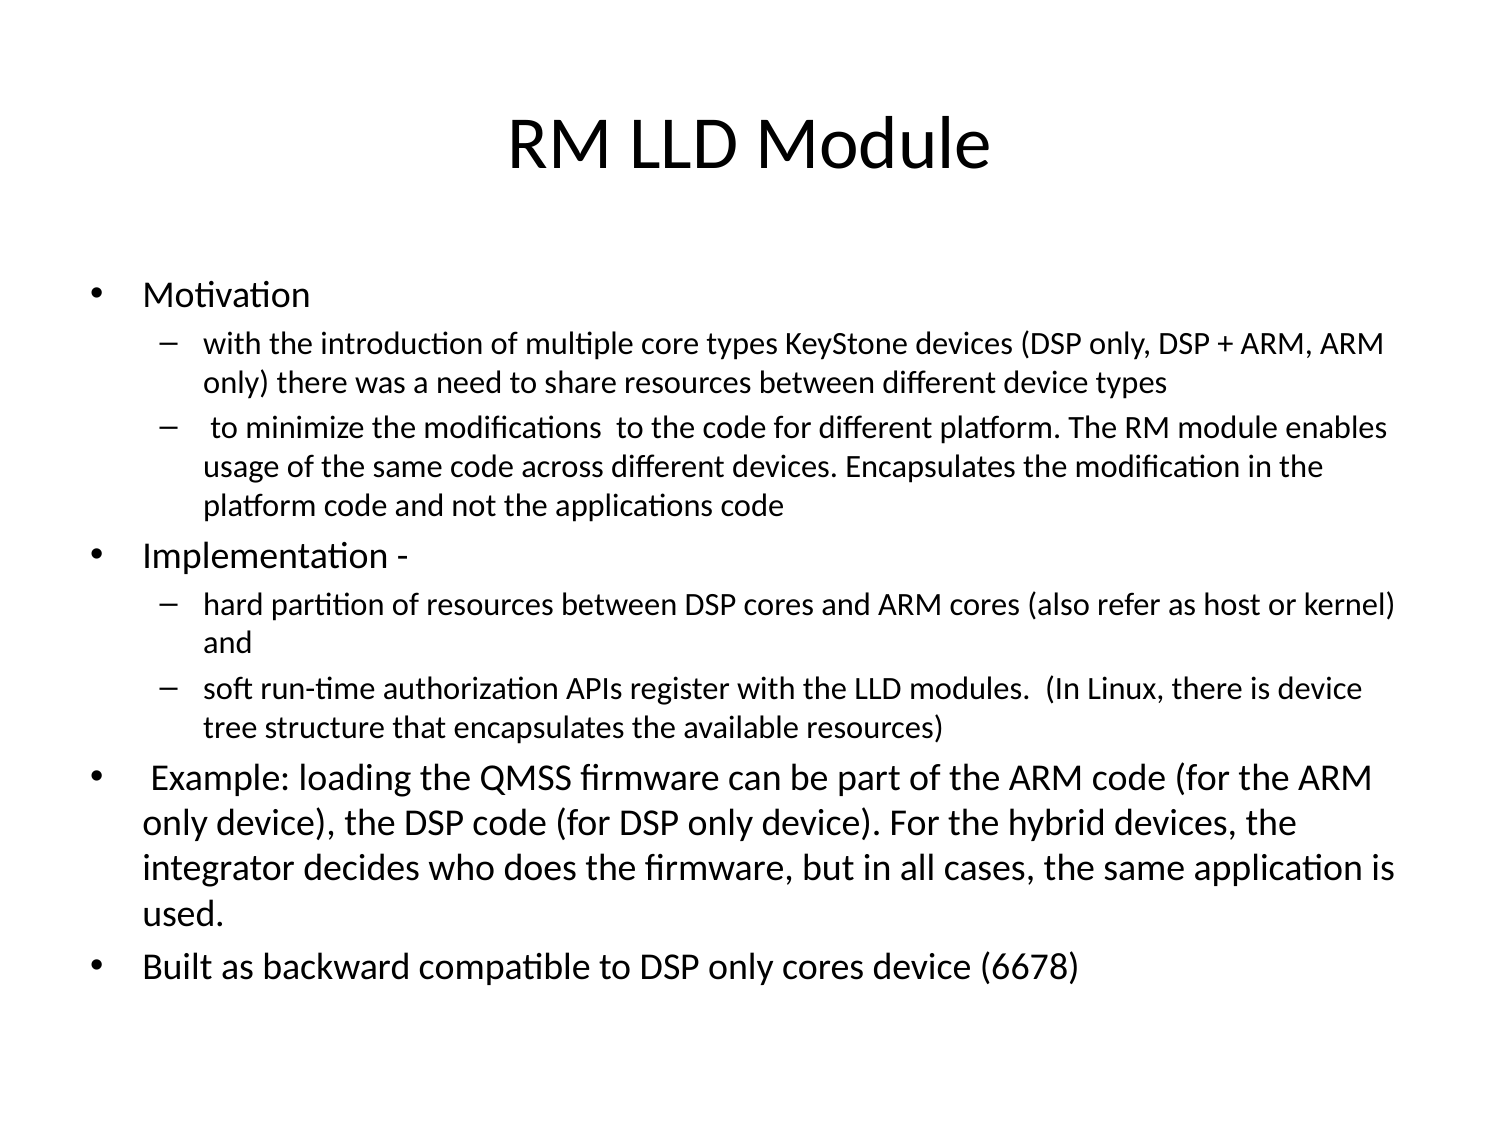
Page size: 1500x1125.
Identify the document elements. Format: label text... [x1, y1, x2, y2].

list Motivation with the introduction of multiple core types KeyStone devices (DSP only, DSP + ARM, ARM only) there was a need to share resources between different device types to minimize the modifications to the code for different platform. The RM module enables usage of the same code across different devices. Encapsulates the modification in the platform code and not the applications code Implementation - hard partition of resources between DSP cores and ARM cores (also refer as host or kernel) and soft run-time authorization APIs register with the LLD modules. (In Linux, there is device tree structure that encapsulates the available resources) Example: loading the QMSS firmware can be part of the ARM code (for the ARM only device), the DSP code (for DSP only device). For the hybrid devices, the integrator decides who does the firmware, but in all cases, the same application is used. Built as backward compatible to DSP only cores device (6678) [75, 262, 1425, 1005]
title RM LLD Module [75, 45, 1425, 233]
